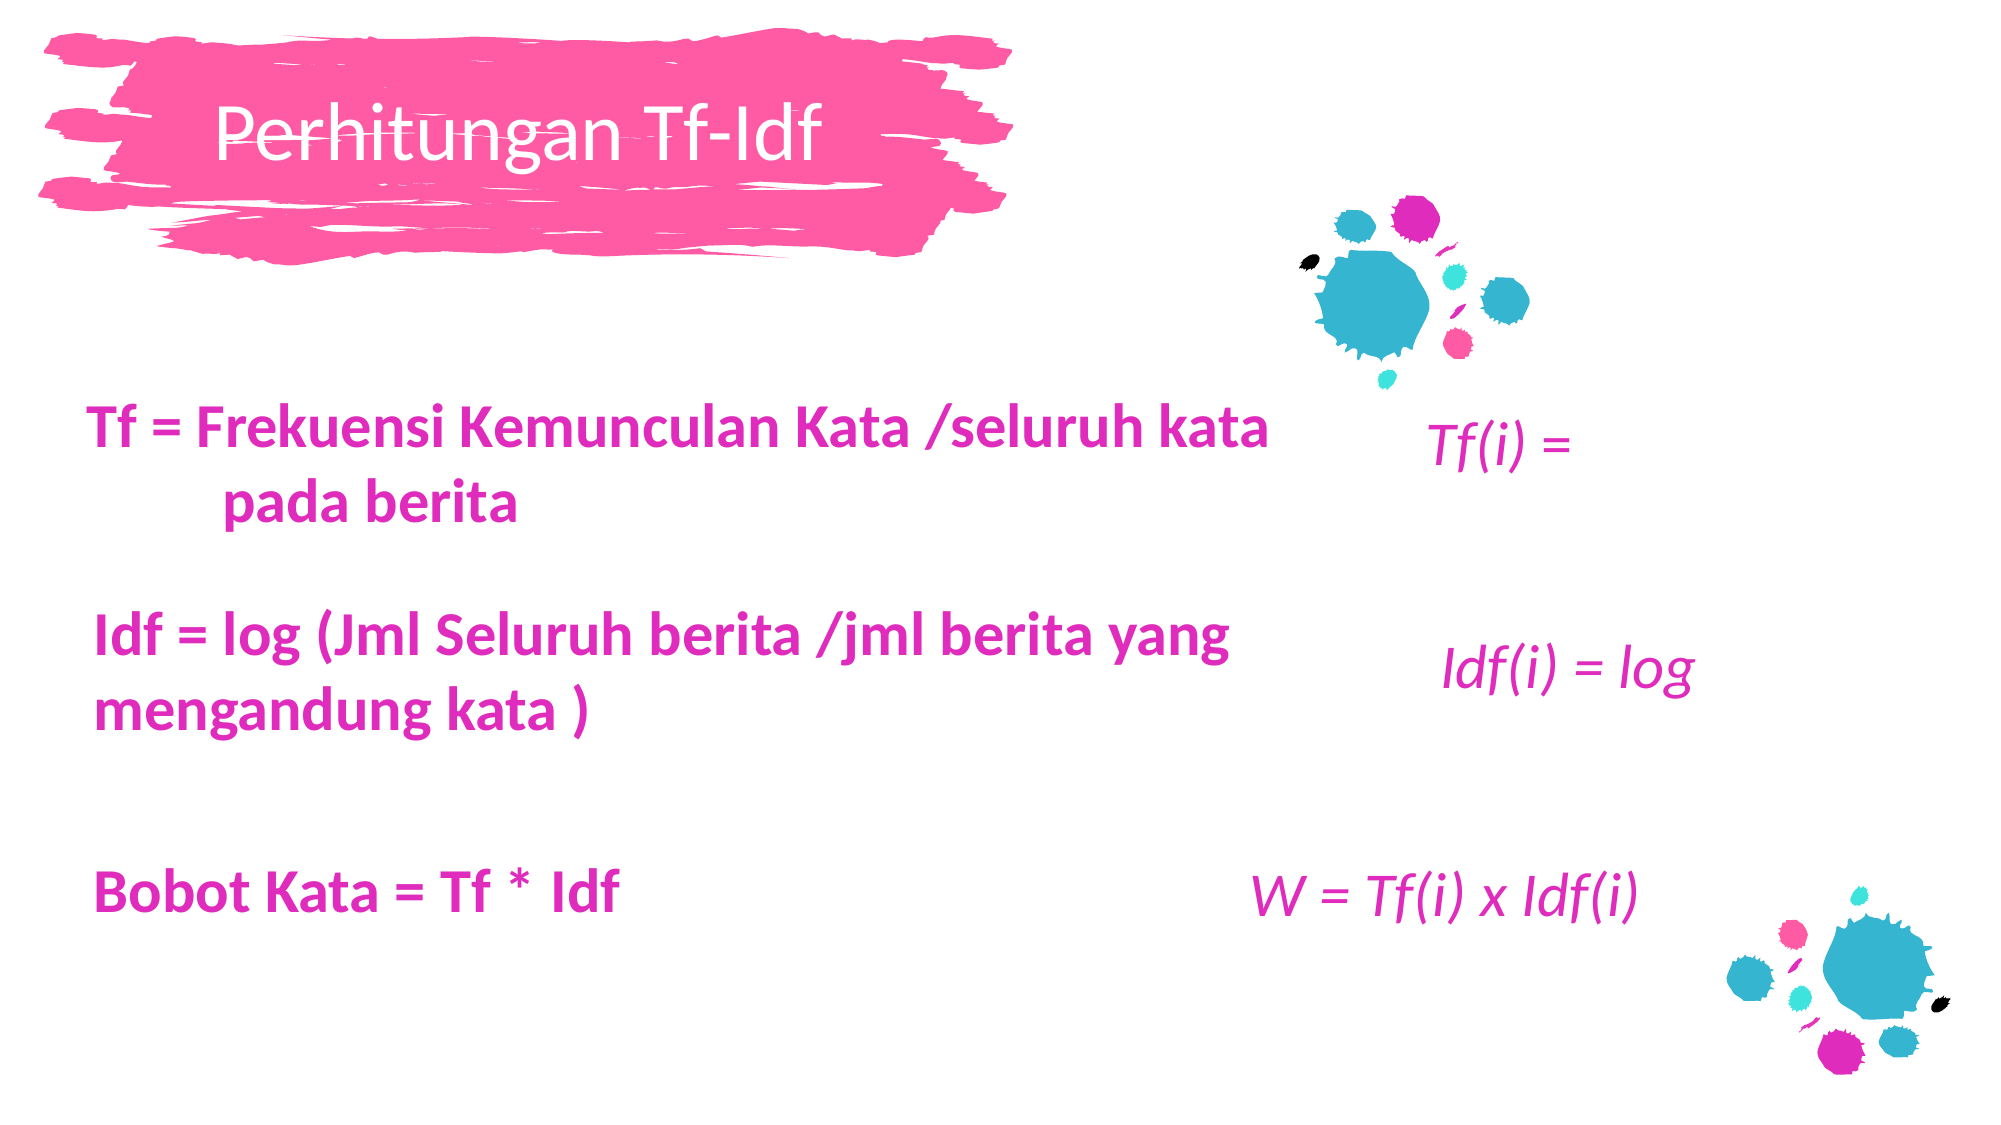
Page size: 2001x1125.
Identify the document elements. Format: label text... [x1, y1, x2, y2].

text_box Idf = log (Jml Seluruh berita /jml berita yang mengandung kata ) [78, 632, 1267, 704]
text_box Bobot Kata = Tf * Idf [78, 852, 876, 924]
text_box Perhitungan Tf-Idf [198, 70, 982, 285]
text_box W = Tf(i) x Idf(i) [1220, 856, 1810, 928]
text_box Tf = Frekuensi Kemunculan Kata /seluruh kata pada berita [56, 291, 1289, 628]
